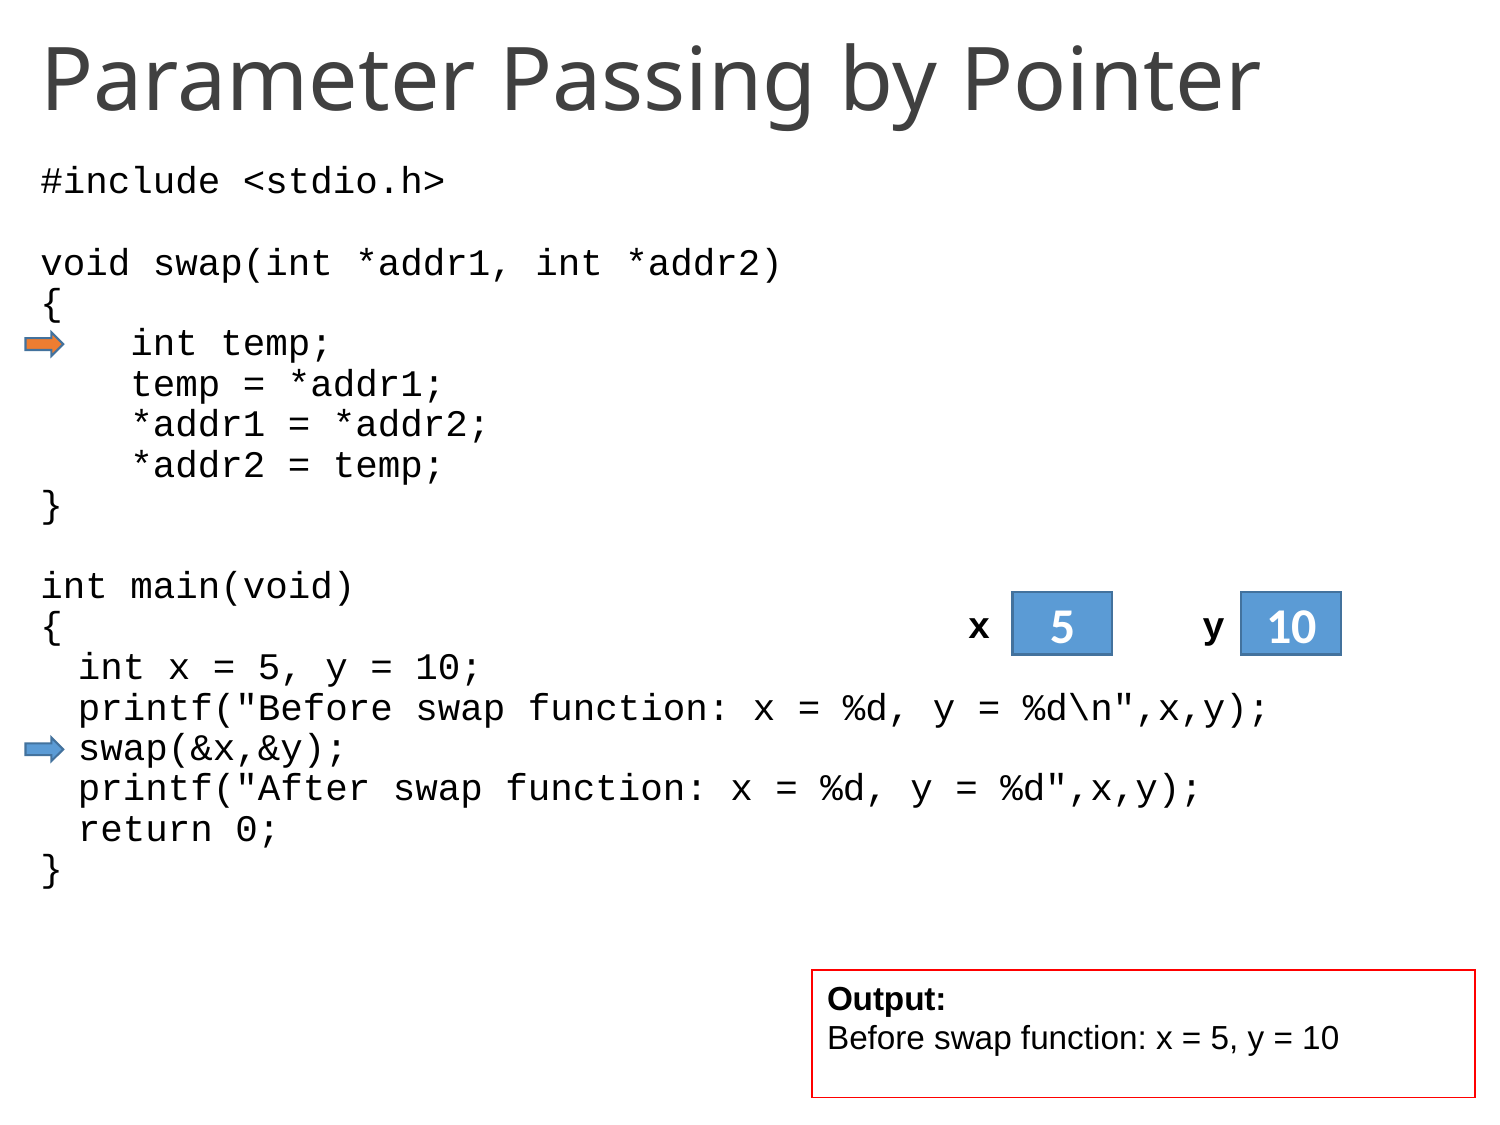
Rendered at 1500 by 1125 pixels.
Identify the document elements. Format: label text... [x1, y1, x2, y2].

text_box Output: Before swap function: x = 5, y = 10 [812, 969, 1475, 1098]
text_box [24, 329, 65, 359]
list #include <stdio.h> void swap(int *addr1, int *addr2) { int temp; temp = *addr1; *addr1 = *addr2; *addr2 = temp; } int main(void) { int x = 5, y = 10; printf("Before swap function: x = %d, y = %d\n",x,y); swap(&x,&y); printf("After swap function: x = %d, y = %d",x,y); return 0; } [25, 154, 1469, 1014]
text_box x [953, 593, 991, 654]
text_box [24, 734, 65, 764]
text_box 10 [1240, 591, 1342, 656]
text_box y [1187, 593, 1225, 654]
title Parameter Passing by Pointer [25, 26, 1469, 138]
text_box 5 [1011, 591, 1113, 656]
